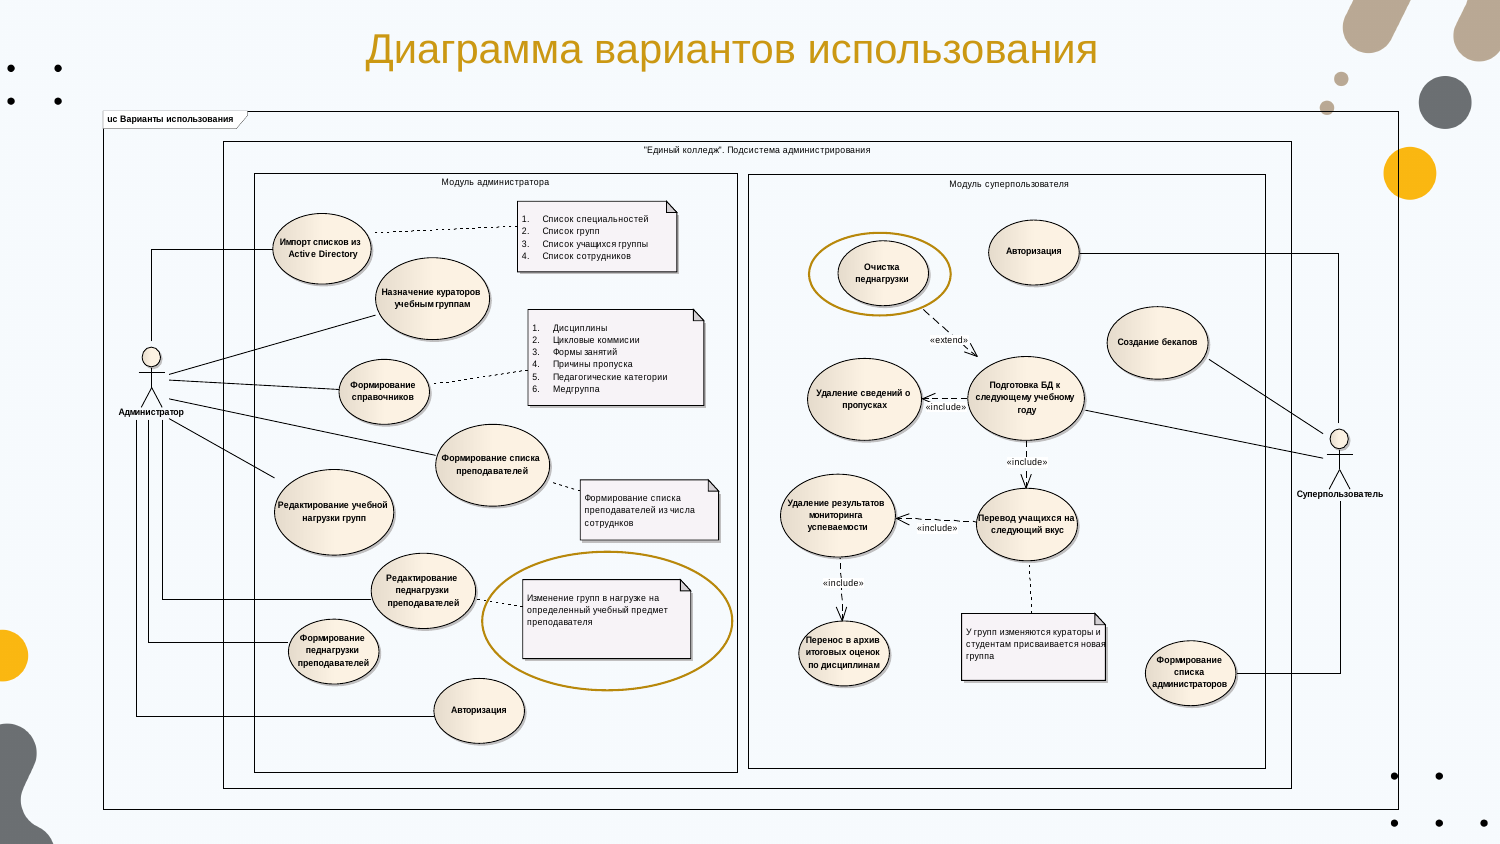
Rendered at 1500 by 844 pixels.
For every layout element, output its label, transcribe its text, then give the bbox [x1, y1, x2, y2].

text_box Диаграмма вариантов использования [100, 20, 1365, 80]
picture [0, 0, 1500, 844]
